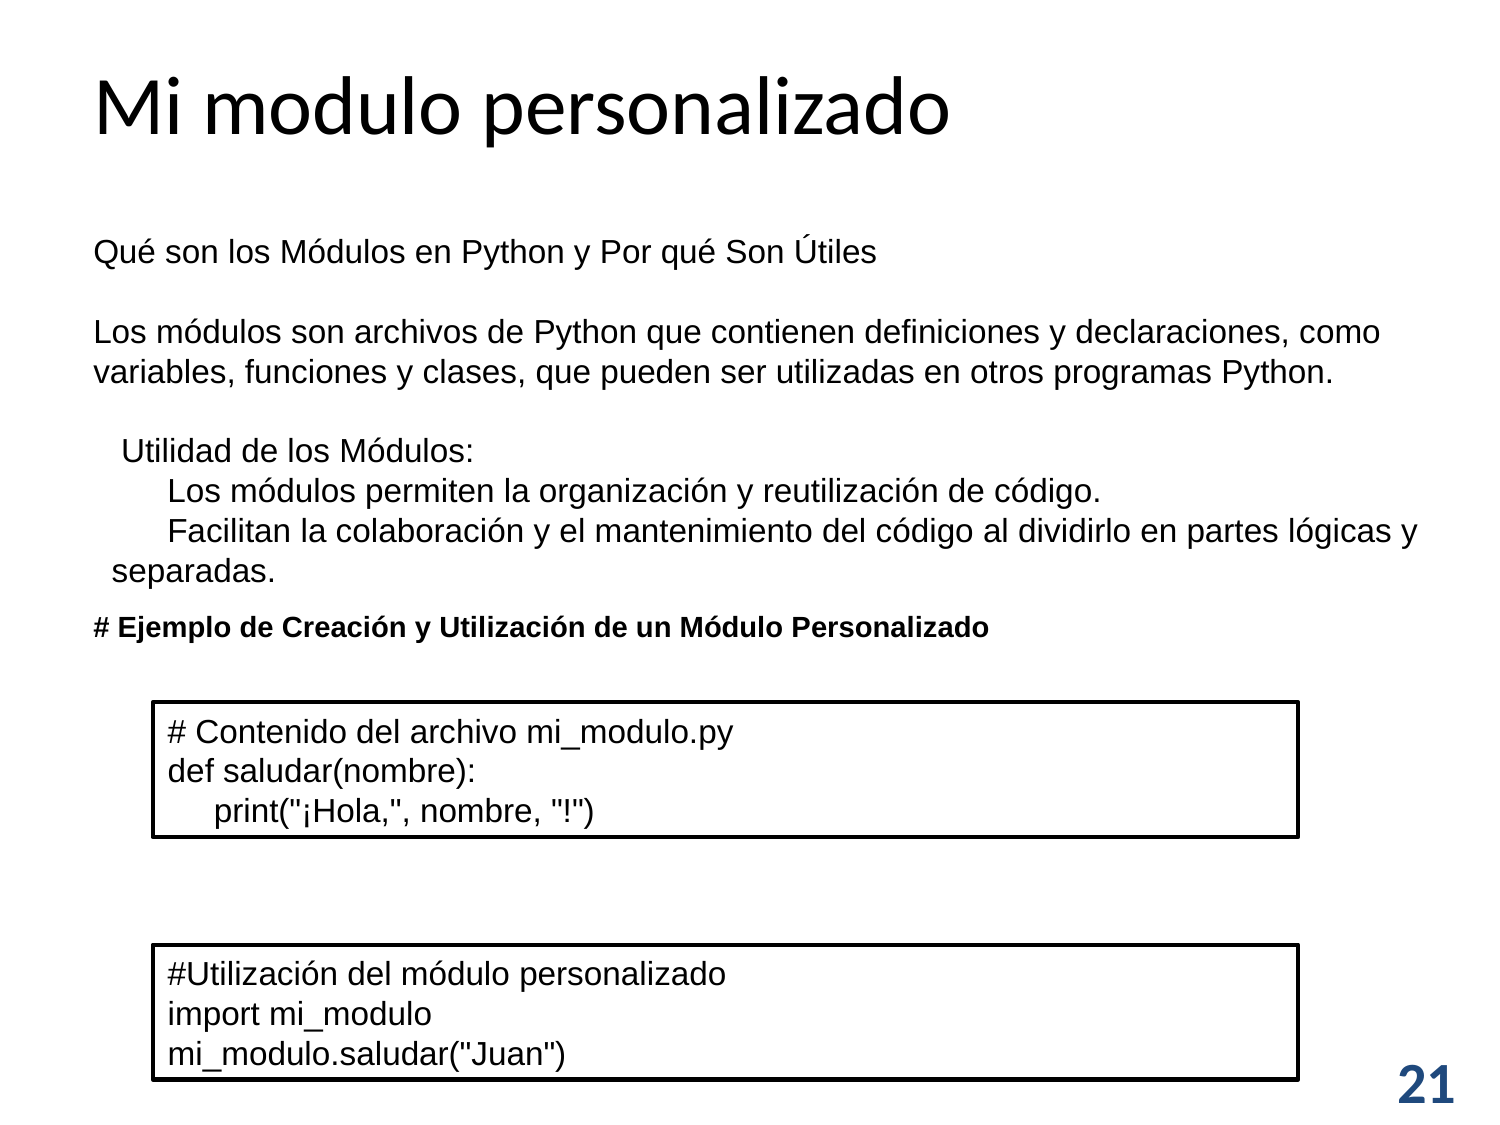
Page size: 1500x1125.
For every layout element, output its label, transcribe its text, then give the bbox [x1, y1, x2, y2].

text_box # Ejemplo de Creación y Utilización de un Módulo Personalizado [78, 600, 1147, 651]
text_box Qué son los Módulos en Python y Por qué Son Útiles Los módulos son archivos de Python que contienen definiciones y declaraciones, como variables, funciones y clases, que pueden ser utilizadas en otros programas Python. Utilidad de los Módulos: Los módulos permiten la organización y reutilización de código. Facilitan la colaboración y el mantenimiento del código al dividirlo en partes lógicas y separadas. [78, 222, 1463, 597]
text_box Mi modulo personalizado [78, 43, 1463, 160]
text_box 21 [1382, 1038, 1489, 1124]
text_box # Contenido del archivo mi_modulo.py def saludar(nombre): print("¡Hola,", nombre, "!") [152, 702, 1299, 837]
text_box #Utilización del módulo personalizado import mi_modulo mi_modulo.saludar("Juan") [152, 944, 1299, 1080]
